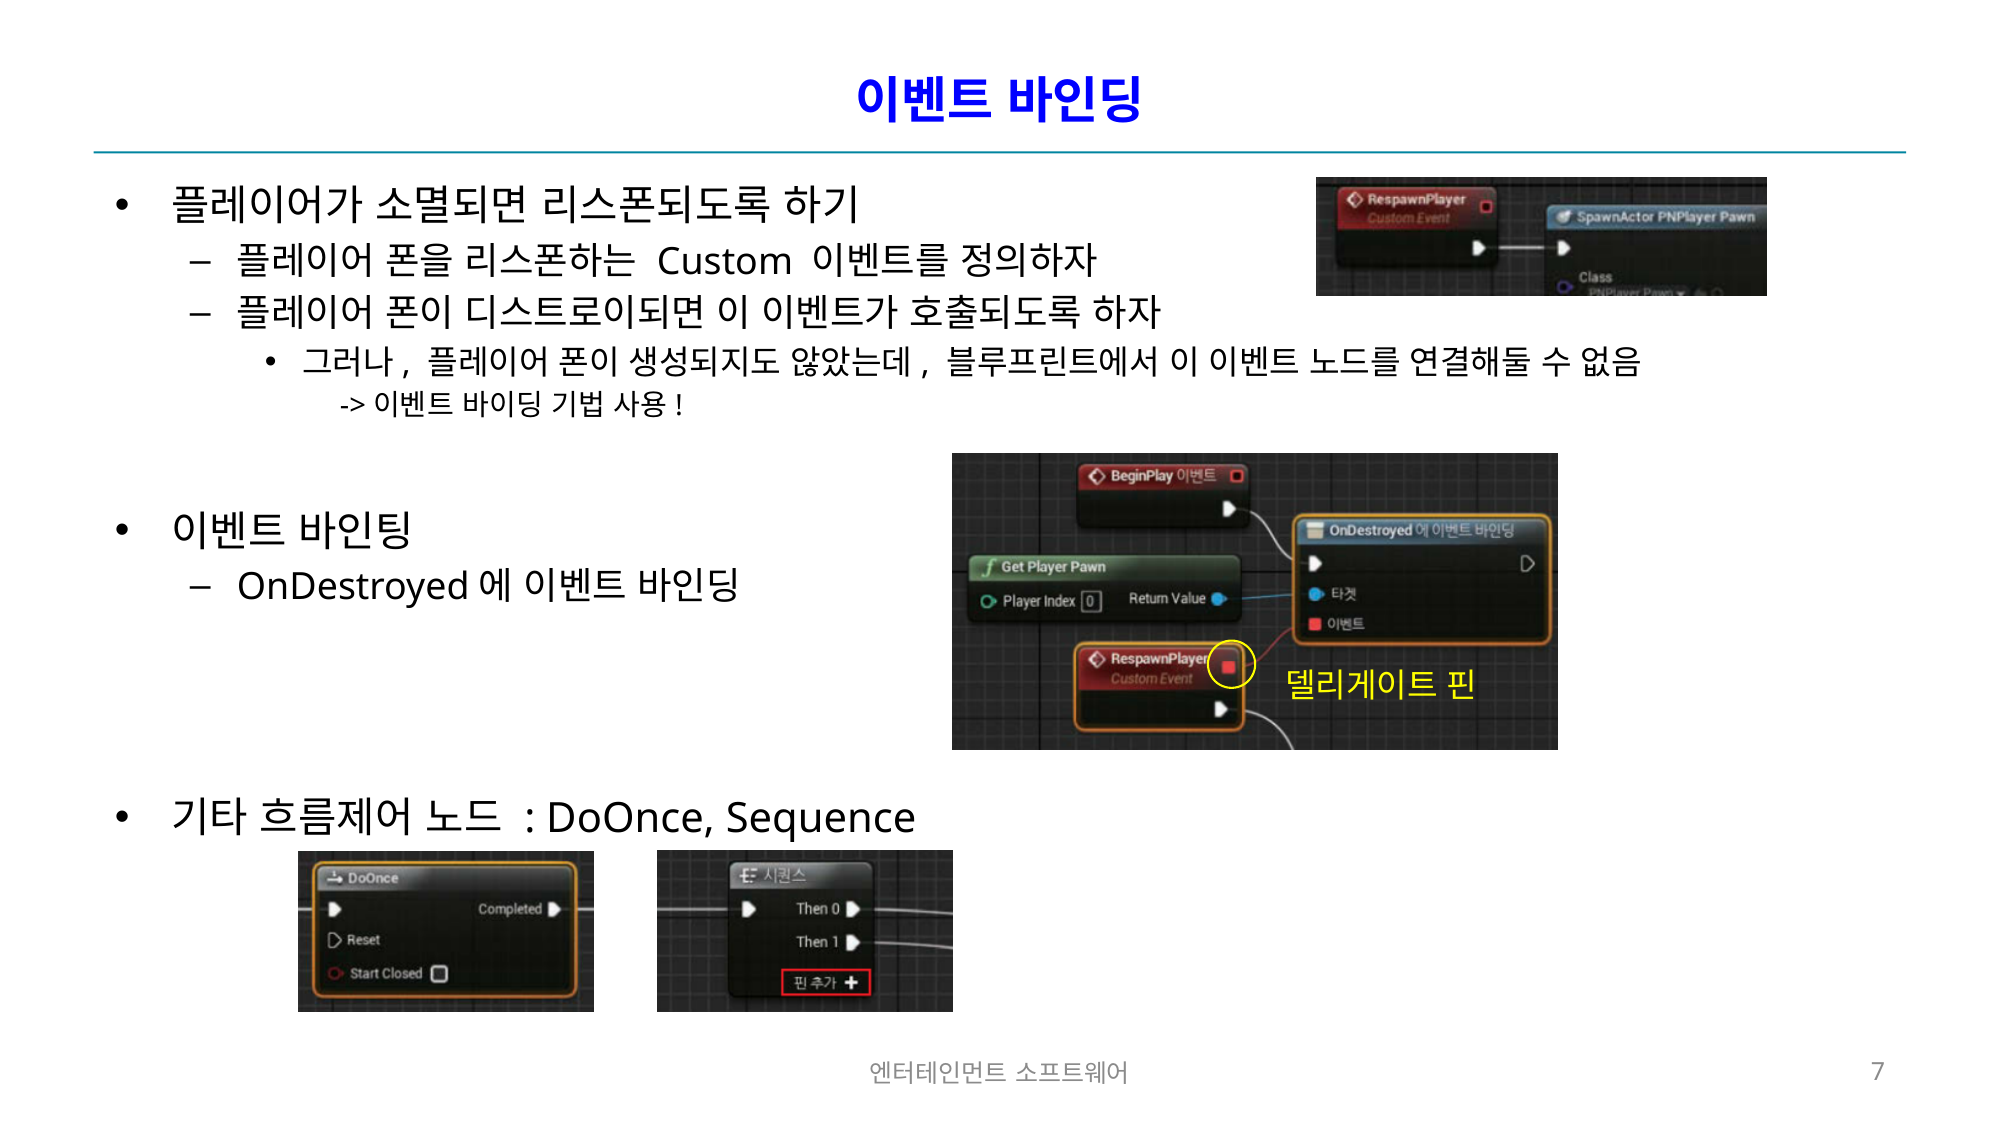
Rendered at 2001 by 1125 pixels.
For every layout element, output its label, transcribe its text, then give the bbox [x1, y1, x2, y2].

title 이벤트 바인딩 [99, 44, 1901, 153]
list 플레이어가 소멸되면 리스폰되도록 하기 플레이어 폰을 리스폰하는 Custom 이벤트를 정의하자 플레이어 폰이 디스트로이되면 이 이벤트가 호출되도록 하자 그러나, 플레이어 폰이 생성되지도 않았는데, 블루프린트에서 이 이벤트 노드를 연결해둘 수 없음 ->이벤트 바이딩 기법 사용! 이벤트 바인팅 OnDestroyed에 이벤트 바인딩 기타 흐름제어 노드 : DoOnce, Sequence [99, 171, 1901, 1032]
footer 엔터테인먼트 소프트웨어 [683, 1042, 1317, 1103]
slide_number 7 [1433, 1042, 1900, 1103]
picture [657, 850, 954, 1012]
picture [1316, 177, 1767, 296]
picture [297, 851, 594, 1012]
picture [952, 453, 1558, 750]
